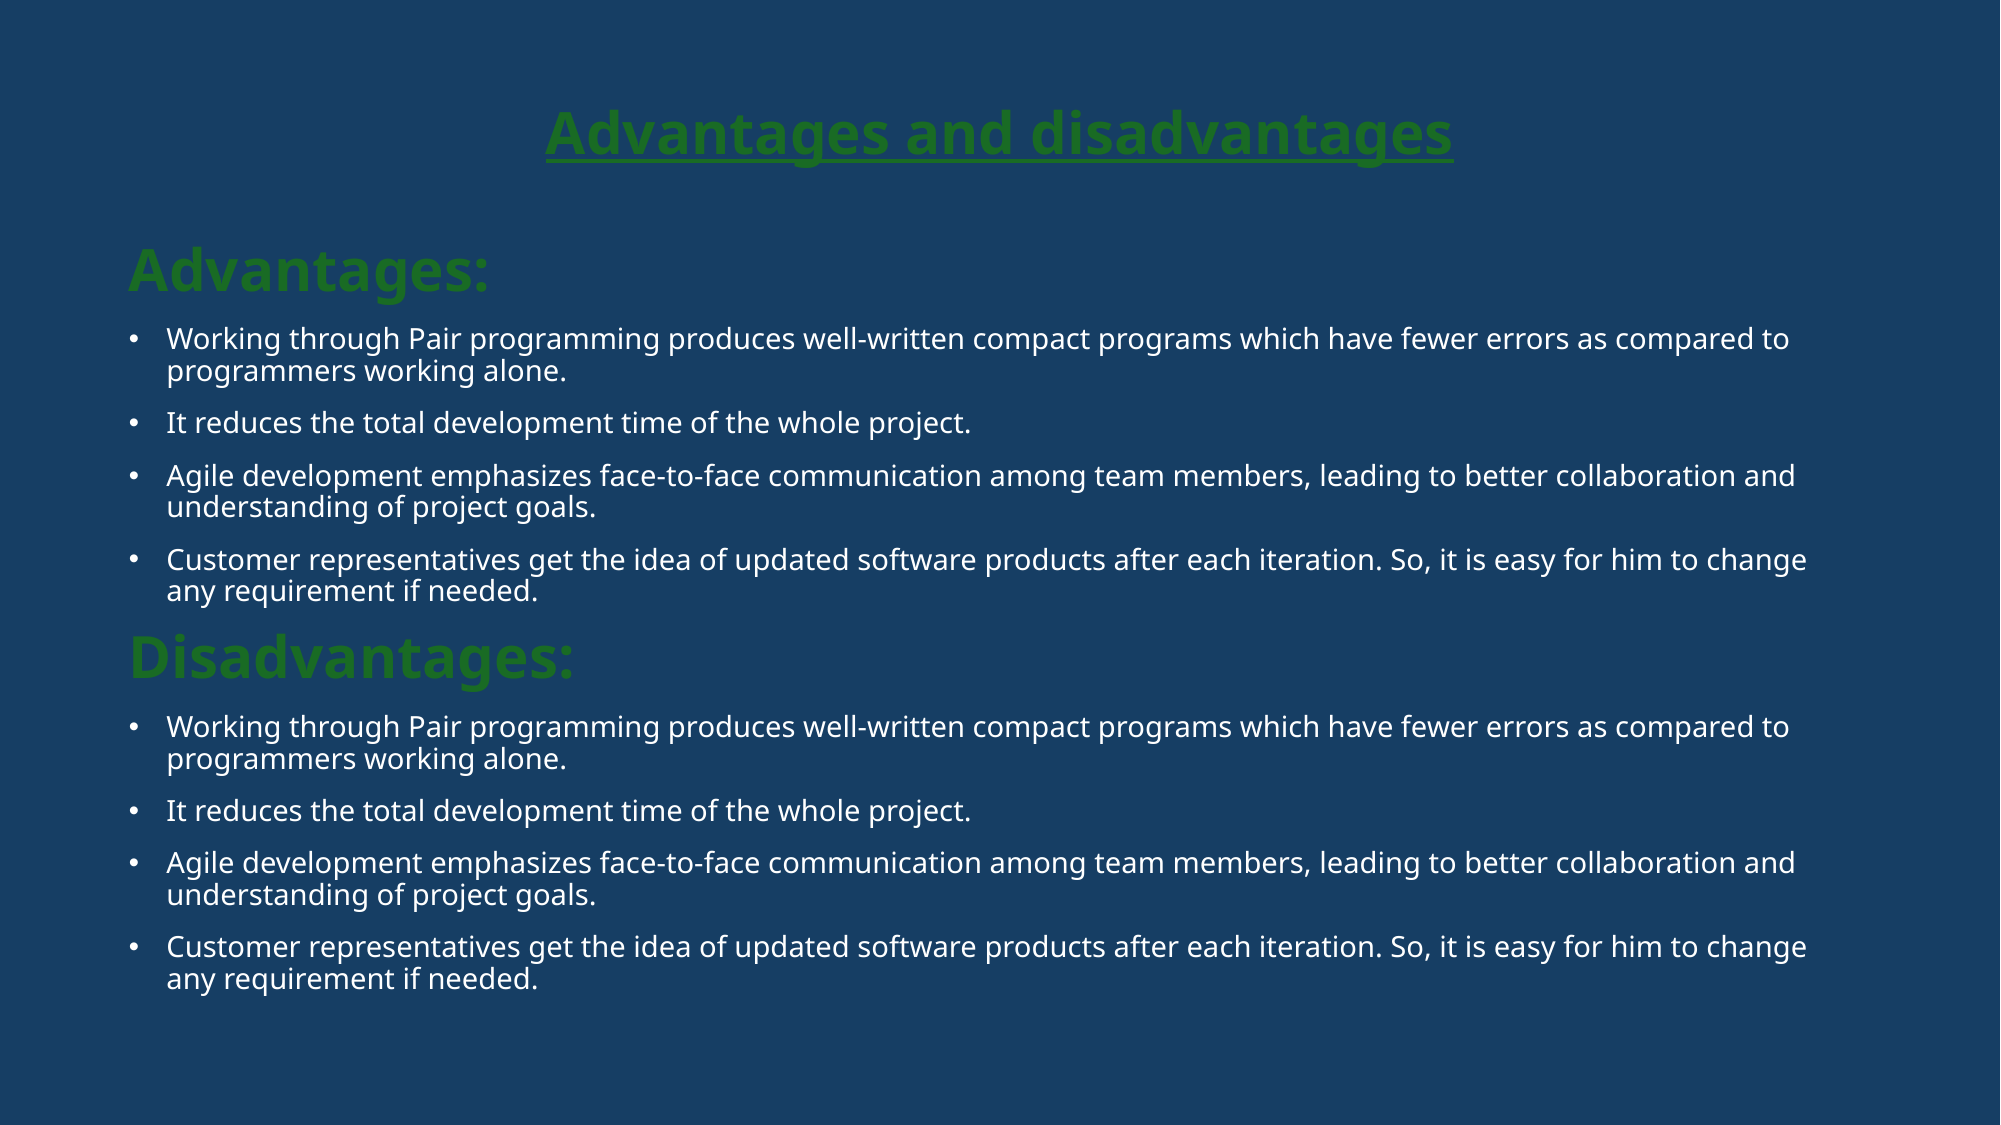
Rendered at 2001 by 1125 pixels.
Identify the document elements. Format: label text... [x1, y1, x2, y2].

list Advantages: Working through Pair programming produces well-written compact programs which have fewer errors as compared to programmers working alone. It reduces the total development time of the whole project. Agile development emphasizes face-to-face communication among team members, leading to better collaboration and understanding of project goals. Customer representatives get the idea of updated software products after each iteration. So, it is easy for him to change any requirement if needed. Disadvantages: Working through Pair programming produces well-written compact programs which have fewer errors as compared to programmers working alone. It reduces the total development time of the whole project. Agile development emphasizes face-to-face communication among team members, leading to better collaboration and understanding of project goals. Customer representatives get the idea of updated software products after each iteration. So, it is easy for him to change any requirement if needed. [113, 233, 1839, 1035]
title Advantages and disadvantages [137, 59, 1863, 212]
